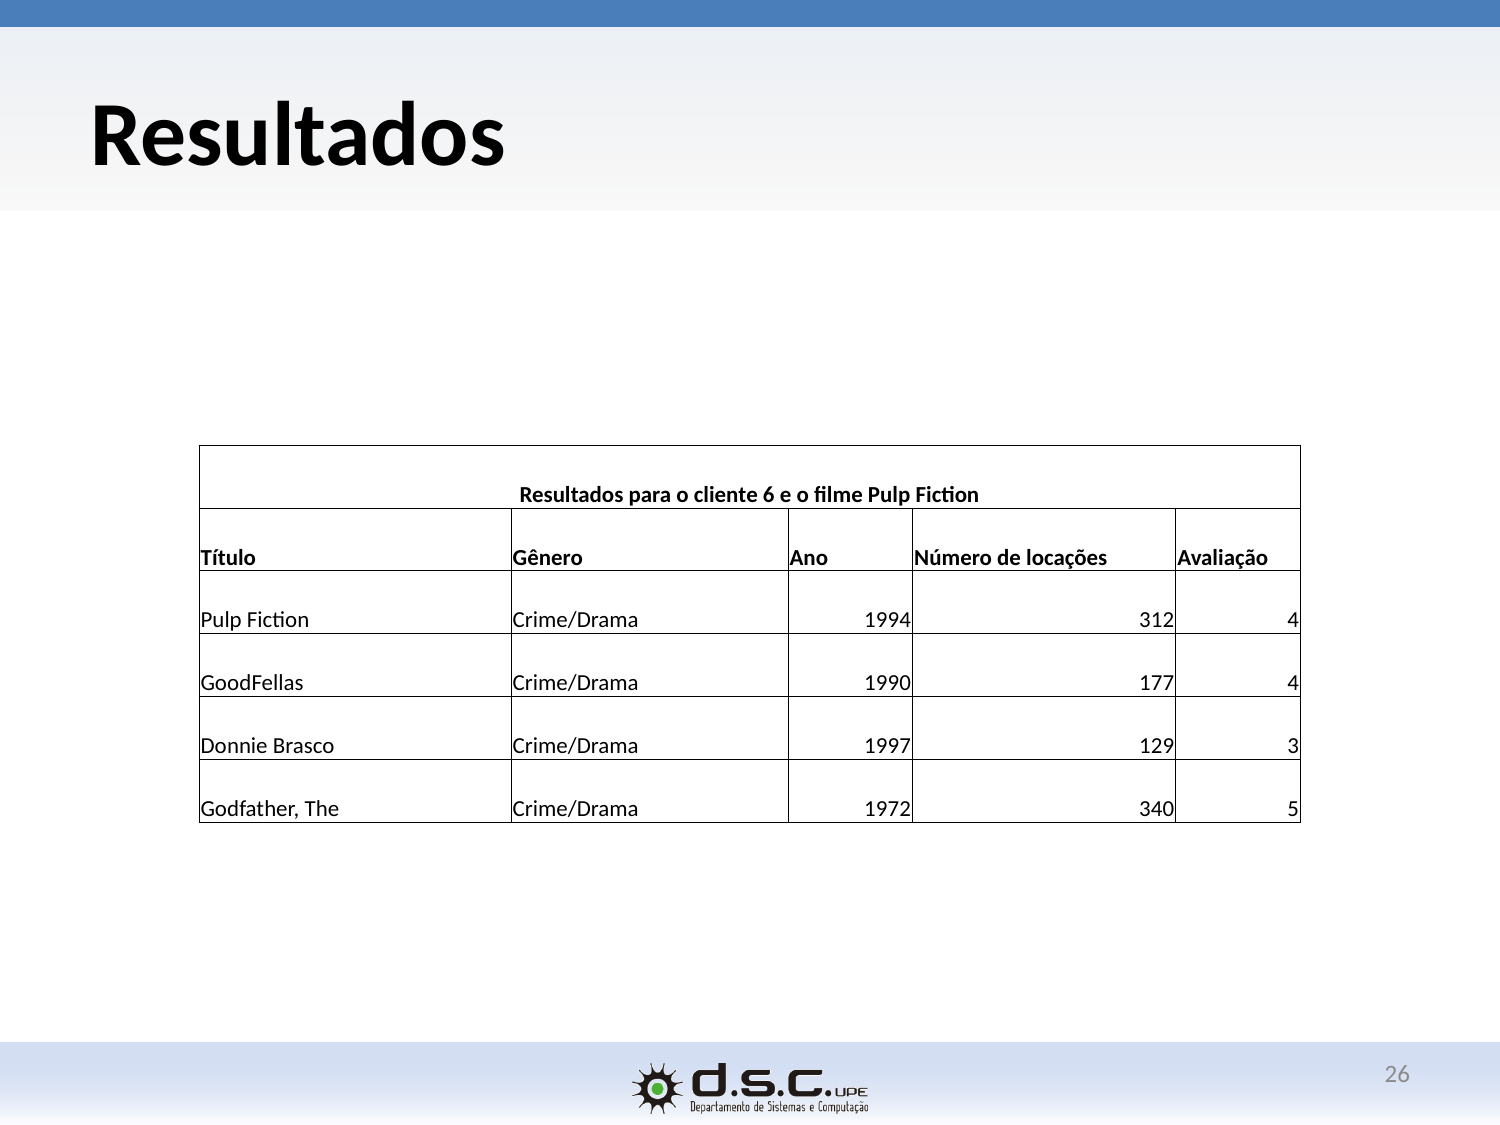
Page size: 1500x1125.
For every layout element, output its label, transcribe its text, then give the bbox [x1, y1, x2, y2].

table_cell 4 [1176, 571, 1300, 633]
table_cell 340 [913, 760, 1175, 822]
title Resultados [75, 35, 1425, 223]
table_cell GoodFellas [200, 634, 511, 696]
table_cell Donnie Brasco [200, 697, 511, 759]
table_cell Ano [789, 509, 912, 570]
table_cell 1994 [789, 571, 912, 633]
table_cell Crime/Drama [512, 697, 788, 759]
table_cell 5 [1176, 760, 1300, 822]
table_cell Crime/Drama [512, 760, 788, 822]
table_cell Título [200, 509, 511, 570]
table_cell 177 [913, 634, 1175, 696]
table_cell Avaliação [1176, 509, 1300, 570]
table_cell Crime/Drama [512, 634, 788, 696]
table_cell Crime/Drama [512, 571, 788, 633]
table_cell 1972 [789, 760, 912, 822]
table_cell Número de locações [913, 509, 1175, 570]
table_cell 1990 [789, 634, 912, 696]
table_cell 3 [1176, 697, 1300, 759]
table_cell 1997 [789, 697, 912, 759]
table_cell 4 [1176, 634, 1300, 696]
table_cell 129 [913, 697, 1175, 759]
picture [632, 1063, 868, 1114]
slide_number 26 [1074, 1042, 1425, 1103]
table_header Resultados para o cliente 6 e o filme Pulp Fiction [200, 446, 1300, 508]
table_cell Godfather, The [200, 760, 511, 822]
table_cell 312 [913, 571, 1175, 633]
table_cell Gênero [512, 509, 788, 570]
table_cell Pulp Fiction [200, 571, 511, 633]
